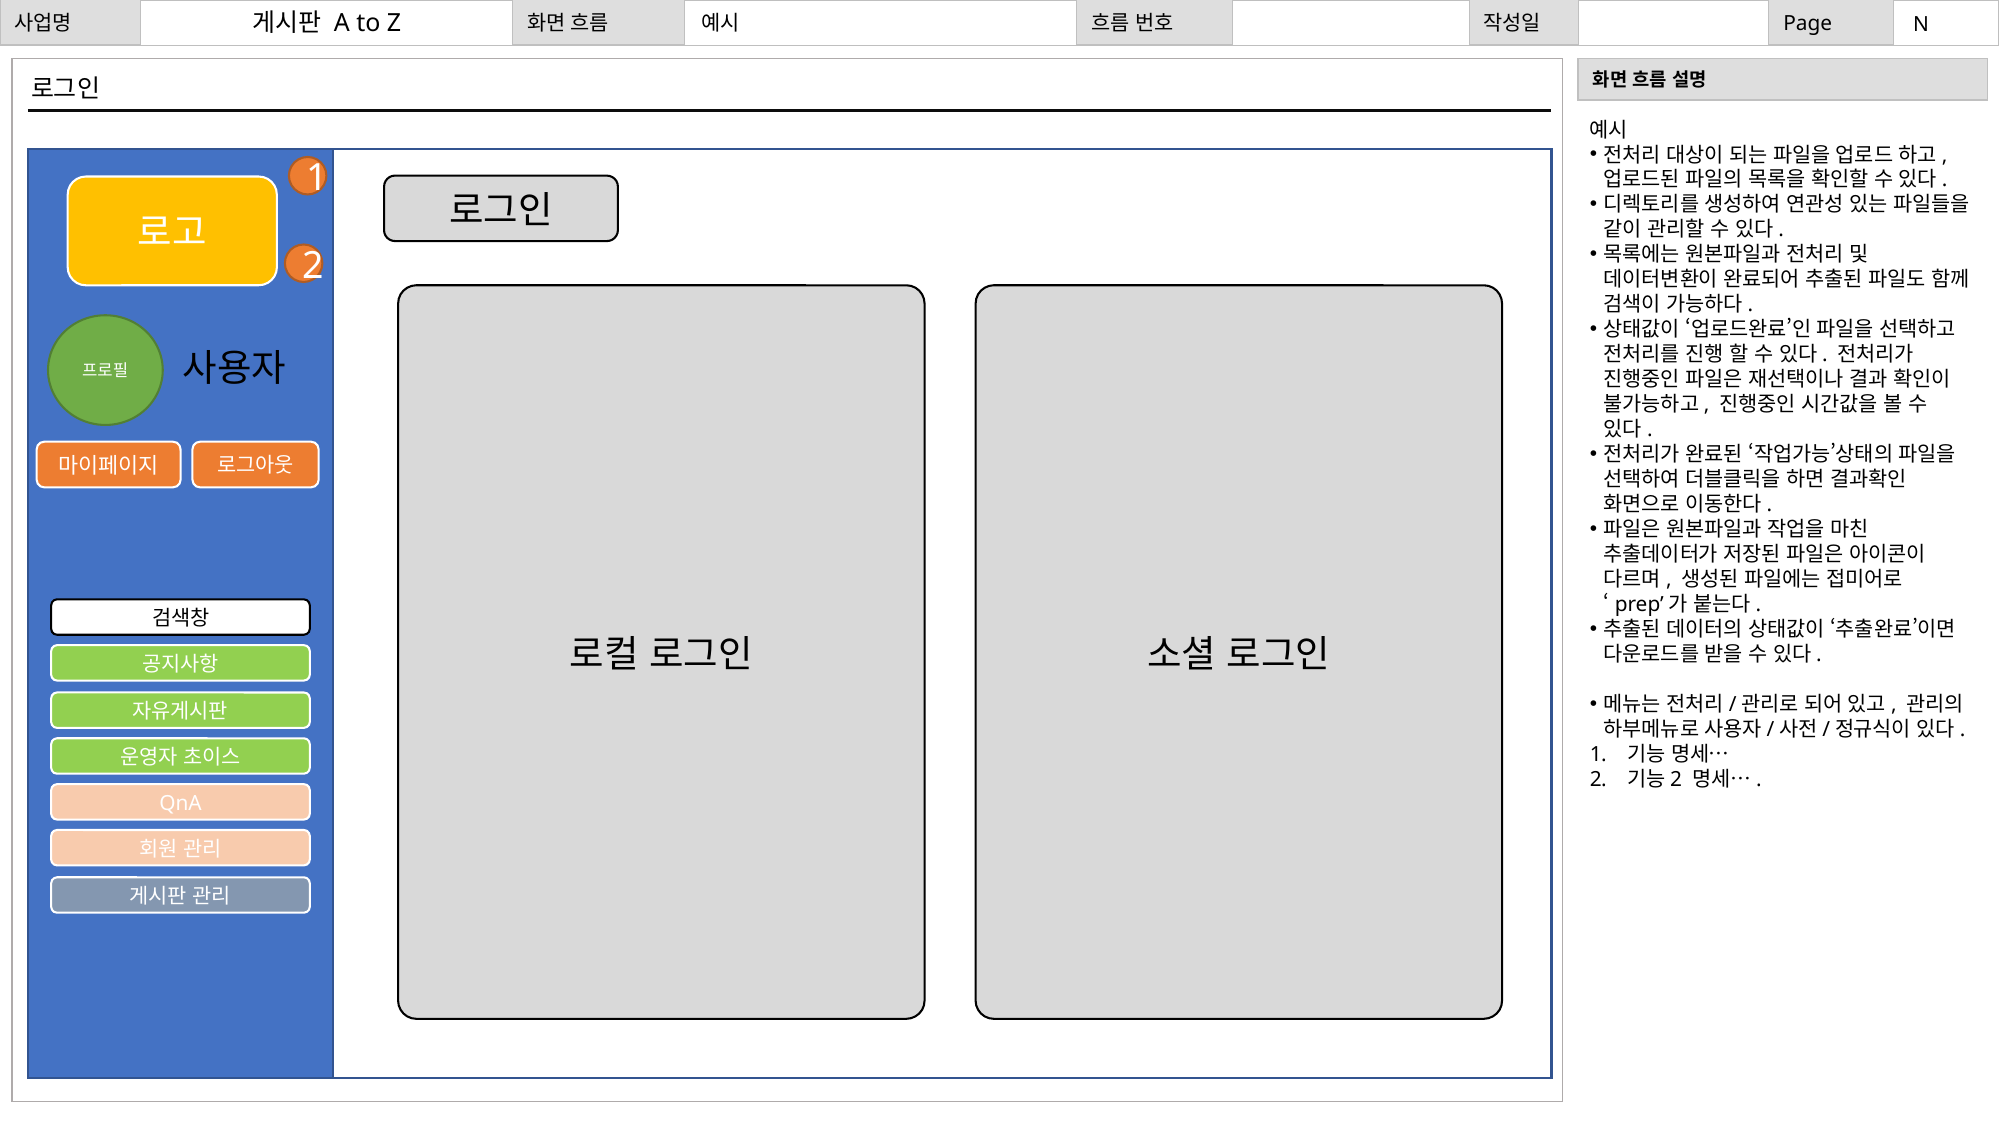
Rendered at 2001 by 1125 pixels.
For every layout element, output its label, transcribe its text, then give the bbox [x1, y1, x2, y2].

text_box 마이페이지 [35, 440, 182, 489]
text_box QnA [50, 783, 311, 821]
text_box 게시판 관리 [50, 876, 311, 914]
text_box 게시판 A to Z [237, 0, 417, 44]
text_box 자유게시판 [50, 691, 311, 729]
text_box 로그인 [16, 65, 523, 110]
text_box 공지사항 [50, 644, 311, 682]
text_box [27, 148, 334, 1079]
text_box 1 [287, 155, 328, 196]
text_box 회원 관리 [50, 828, 311, 867]
text_box 예시 전처리 대상이 되는 파일을 업로드 하고, 업로드된 파일의 목록을 확인할 수 있다. 디렉토리를 생성하여 연관성 있는 파일들을 같이 관리할 수 있다. 목록에는 원본파일과 전처리 및 데이터변환이 완료되어 추출된 파일도 함께 검색이 가능하다. 상태값이 ‘업로드완료’인 파일을 선택하고 전처리를 진행 할 수 있다. 전처리가 진행중인 파일은 재선택이나 결과 확인이 불가능하고, 진행중인 시간값을 볼 수 있다. 전처리가 완료된 ‘작업가능’상태의 파일을 선택하여 더블클릭을 하면 결과확인 화면으로 이동한다. 파일은 원본파일과 작업을 마친 추출데이터가 저장된 파일은 아이콘이 다르며, 생성된 파일에는 접미어로 ‘prep’가 붙는다. 추출된 데이터의 상태값이 ‘추출완료’이면 다운로드를 받을 수 있다. 메뉴는 전처리/관리로 되어 있고, 관리의 하부메뉴로 사용자/사전/정규식이 있다. 기능 명세… 기능2 명세…. [1574, 108, 1984, 823]
list [1233, 0, 1469, 45]
title 예시 [686, 0, 1078, 47]
text_box 로고 [66, 175, 278, 287]
text_box 로그인 [383, 174, 619, 243]
text_box 소셜 로그인 [974, 284, 1504, 1020]
text_box 2 [283, 243, 324, 284]
text_box 로컬 로그인 [397, 284, 926, 1020]
text_box N [1898, 0, 1993, 47]
text_box 검색창 [50, 598, 311, 636]
text_box [334, 148, 1553, 1079]
text_box 사용자 [168, 336, 302, 397]
text_box 프로필 [46, 314, 164, 426]
text_box 운영자 초이스 [50, 737, 311, 775]
text_box 로그아웃 [191, 440, 320, 489]
